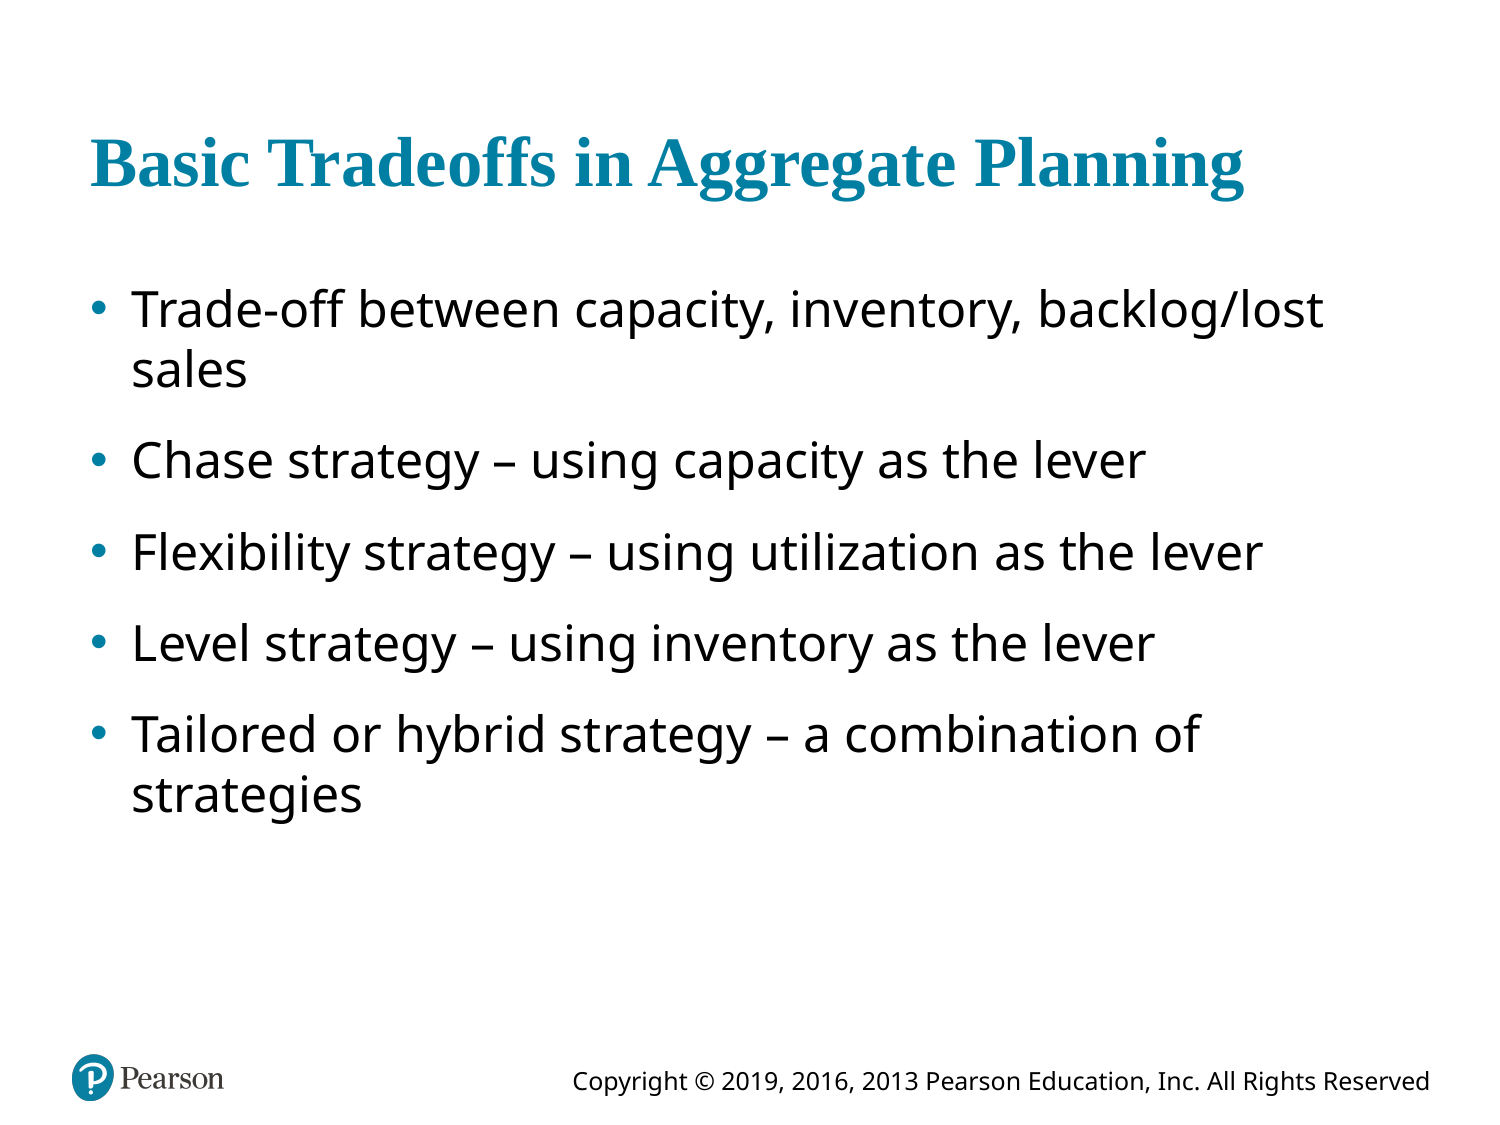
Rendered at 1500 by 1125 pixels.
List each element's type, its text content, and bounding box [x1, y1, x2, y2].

picture [72, 1054, 88, 1070]
picture [80, 1063, 106, 1088]
picture [98, 1054, 224, 1101]
list Trade-off between capacity, inventory, backlog/lost sales Chase strategy – using capacity as the lever Flexibility strategy – using utilization as the lever Level strategy – using inventory as the lever Tailored or hybrid strategy – a combination of strategies [75, 262, 1425, 931]
picture [72, 1087, 83, 1101]
title Basic Tradeoffs in Aggregate Planning [75, 0, 1425, 216]
